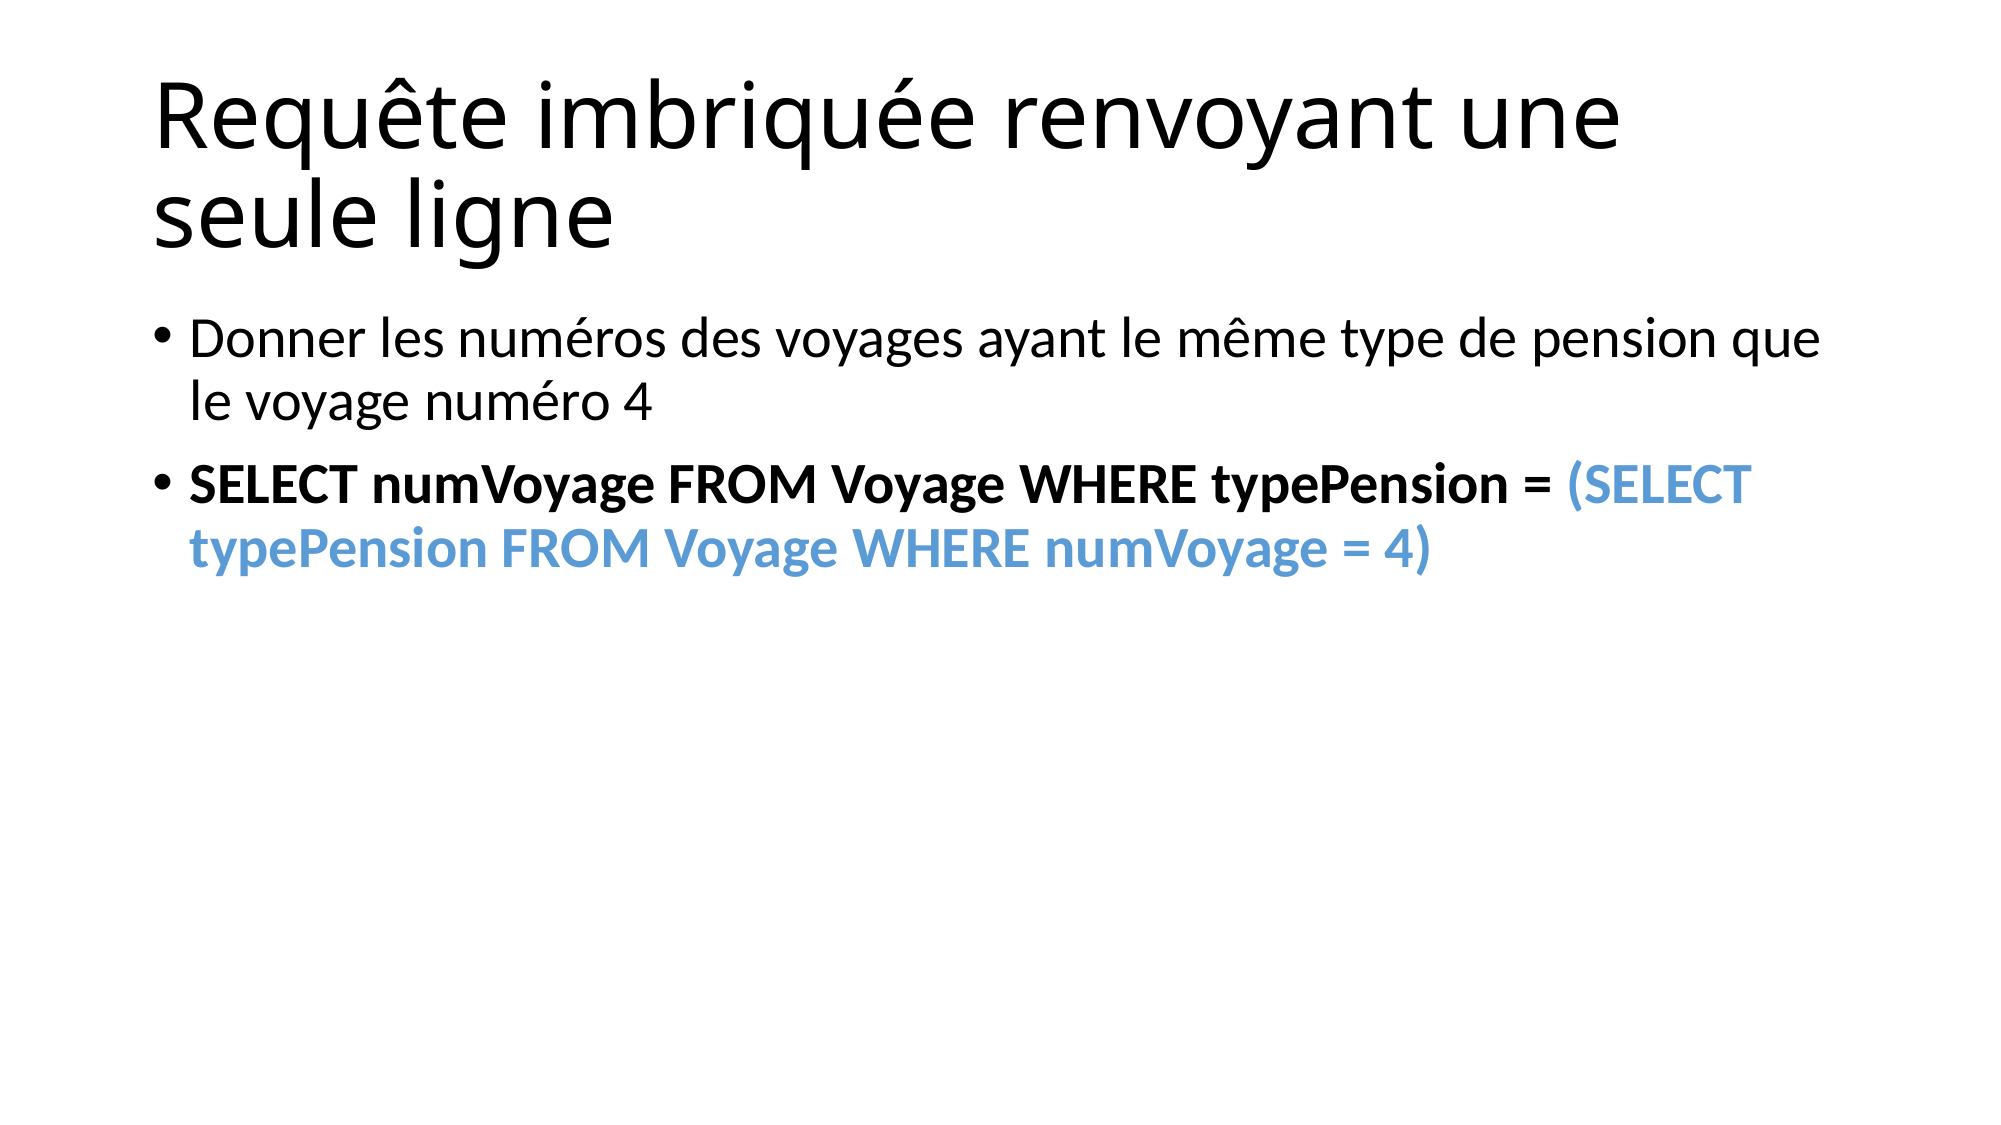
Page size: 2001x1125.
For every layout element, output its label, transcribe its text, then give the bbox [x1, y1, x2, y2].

title Requête imbriquée renvoyant une seule ligne [137, 59, 1863, 278]
list Donner les numéros des voyages ayant le même type de pension que le voyage numéro 4 SELECT numVoyage FROM Voyage WHERE typePension = (SELECT typePension FROM Voyage WHERE numVoyage = 4) [137, 299, 1863, 1014]
